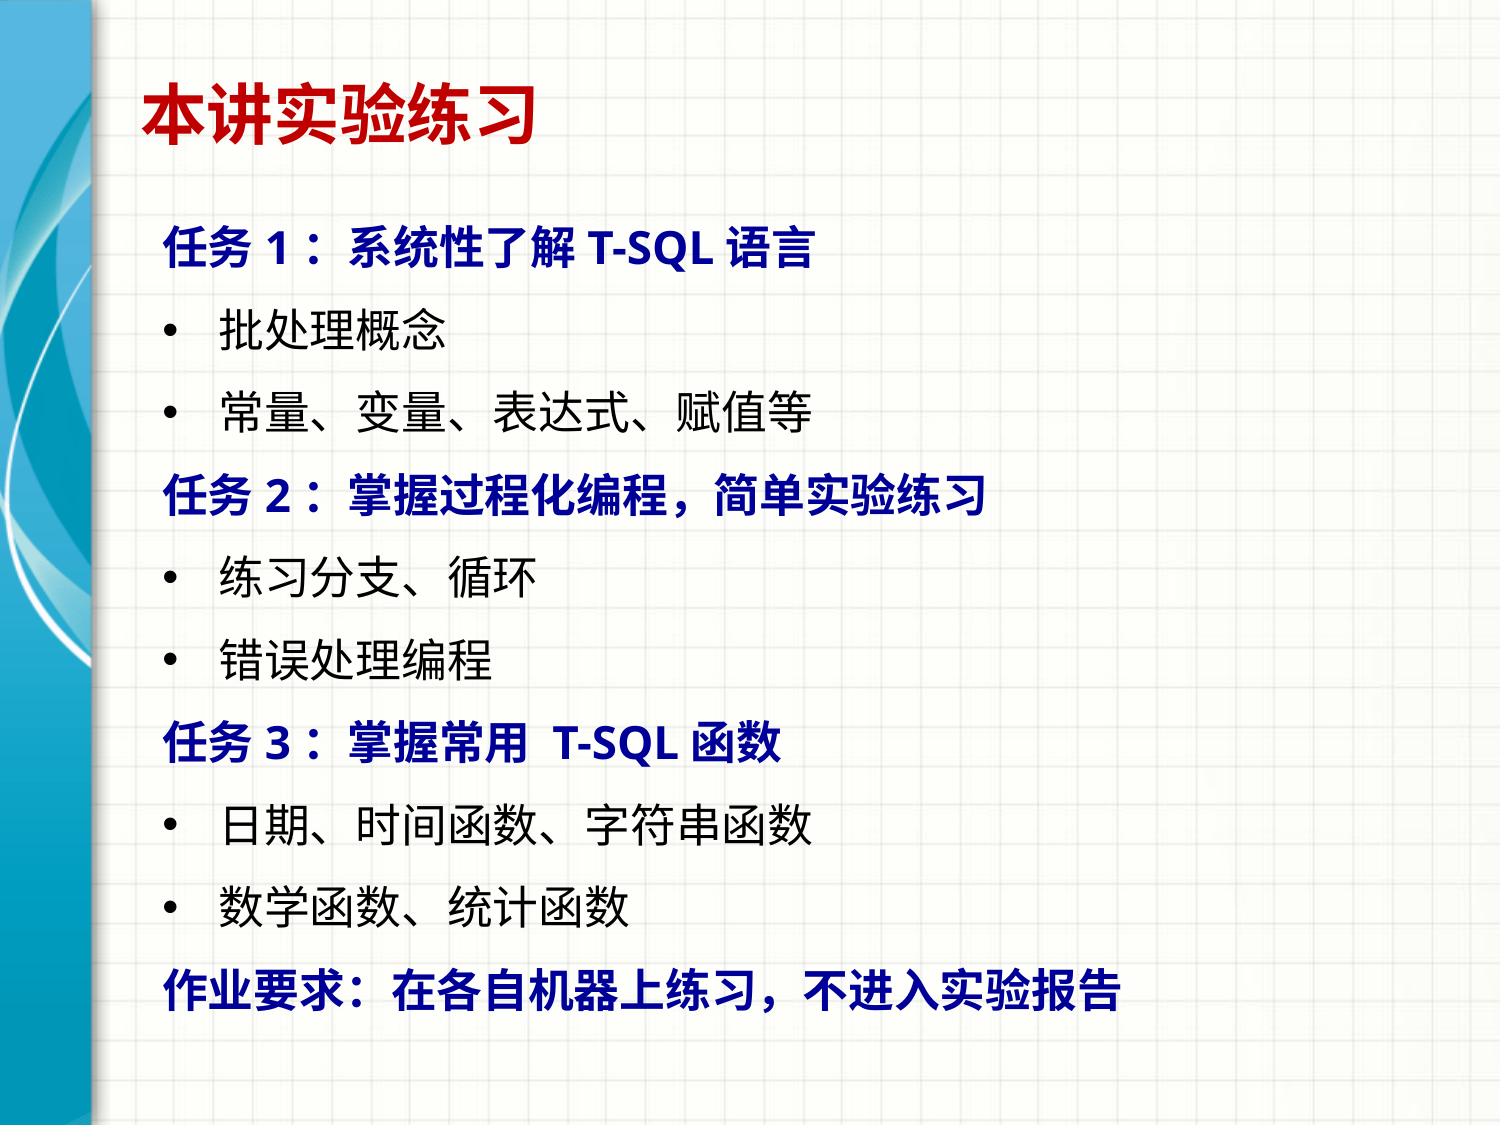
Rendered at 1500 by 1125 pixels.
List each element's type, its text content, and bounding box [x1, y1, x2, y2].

picture [0, 0, 1500, 1125]
title 本讲实验练习 [125, 19, 1450, 207]
text_box 任务1：系统性了解T-SQL语言 批处理概念 常量、变量、表达式、赋值等 任务2：掌握过程化编程，简单实验练习 练习分支、循环 错误处理编程 任务3：掌握常用 T-SQL函数 日期、时间函数、字符串函数 数学函数、统计函数 作业要求：在各自机器上练习，不进入实验报告 [147, 184, 1459, 1024]
